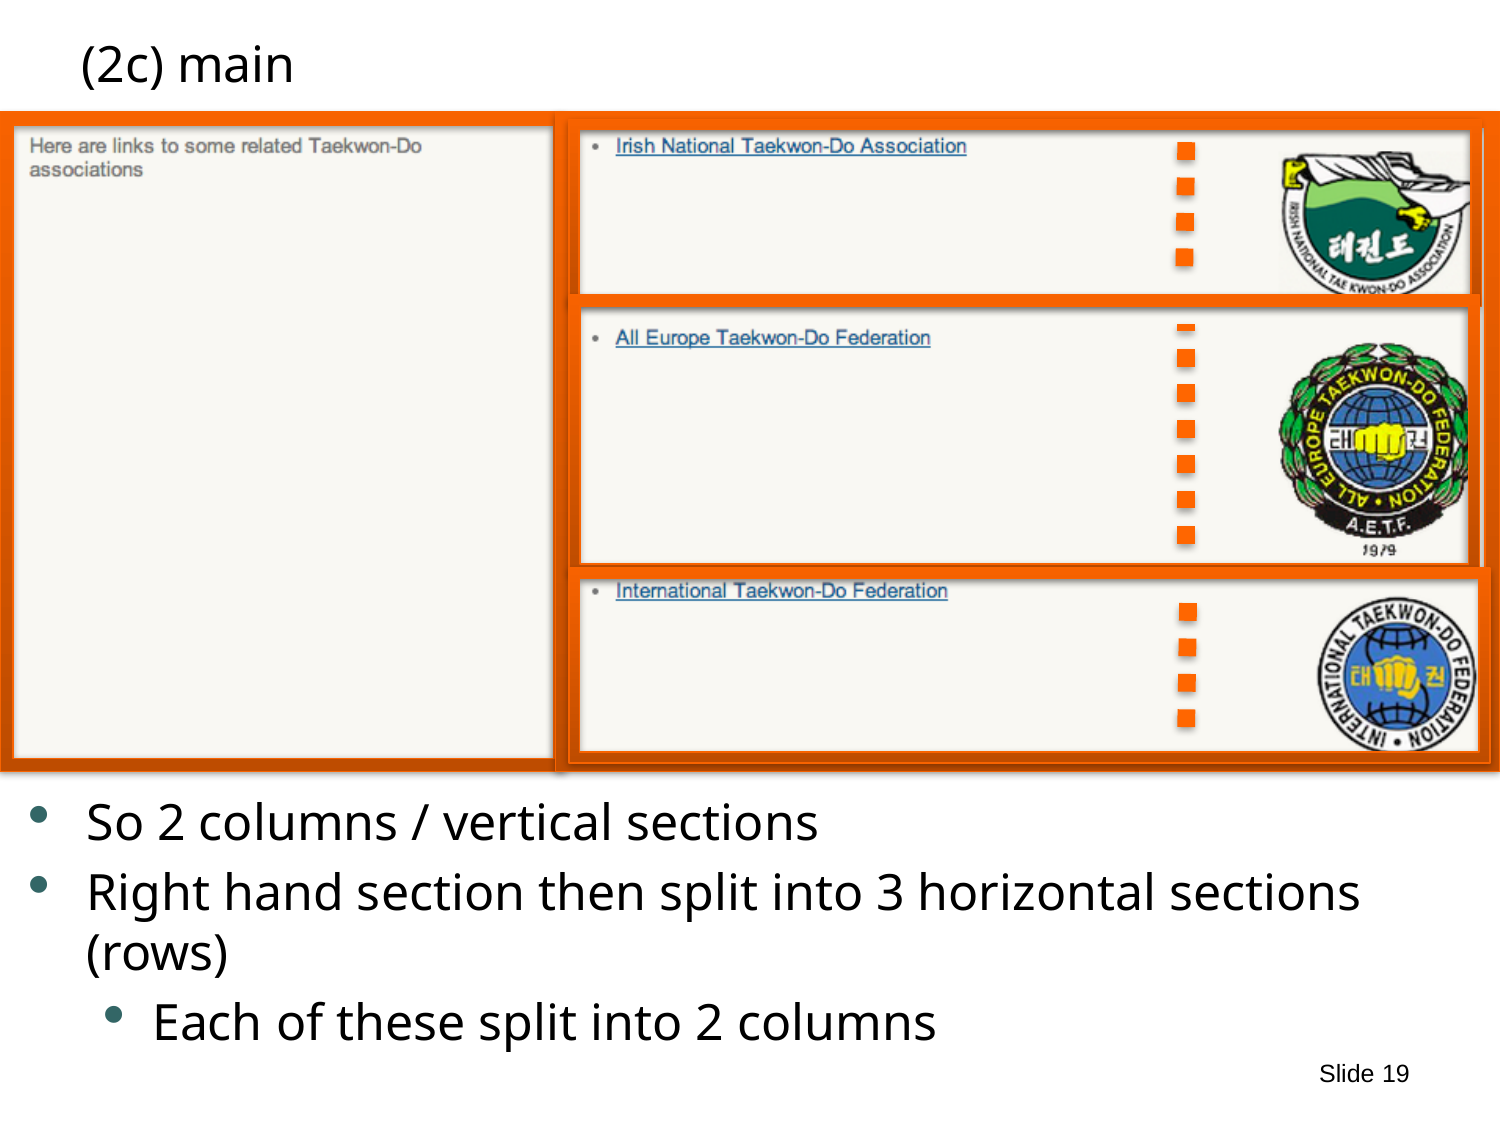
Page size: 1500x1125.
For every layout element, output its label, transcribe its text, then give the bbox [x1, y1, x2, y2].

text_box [1185, 601, 1189, 728]
text_box [0, 111, 554, 116]
title (2c) main [66, 0, 1342, 100]
list So 2 columns / vertical sections Right hand section then split into 3 horizontal sections (rows) Each of these split into 2 columns [15, 783, 1500, 1035]
slide_number Slide 19 [1074, 1042, 1425, 1103]
picture [0, 117, 1500, 774]
text_box [555, 111, 1500, 117]
